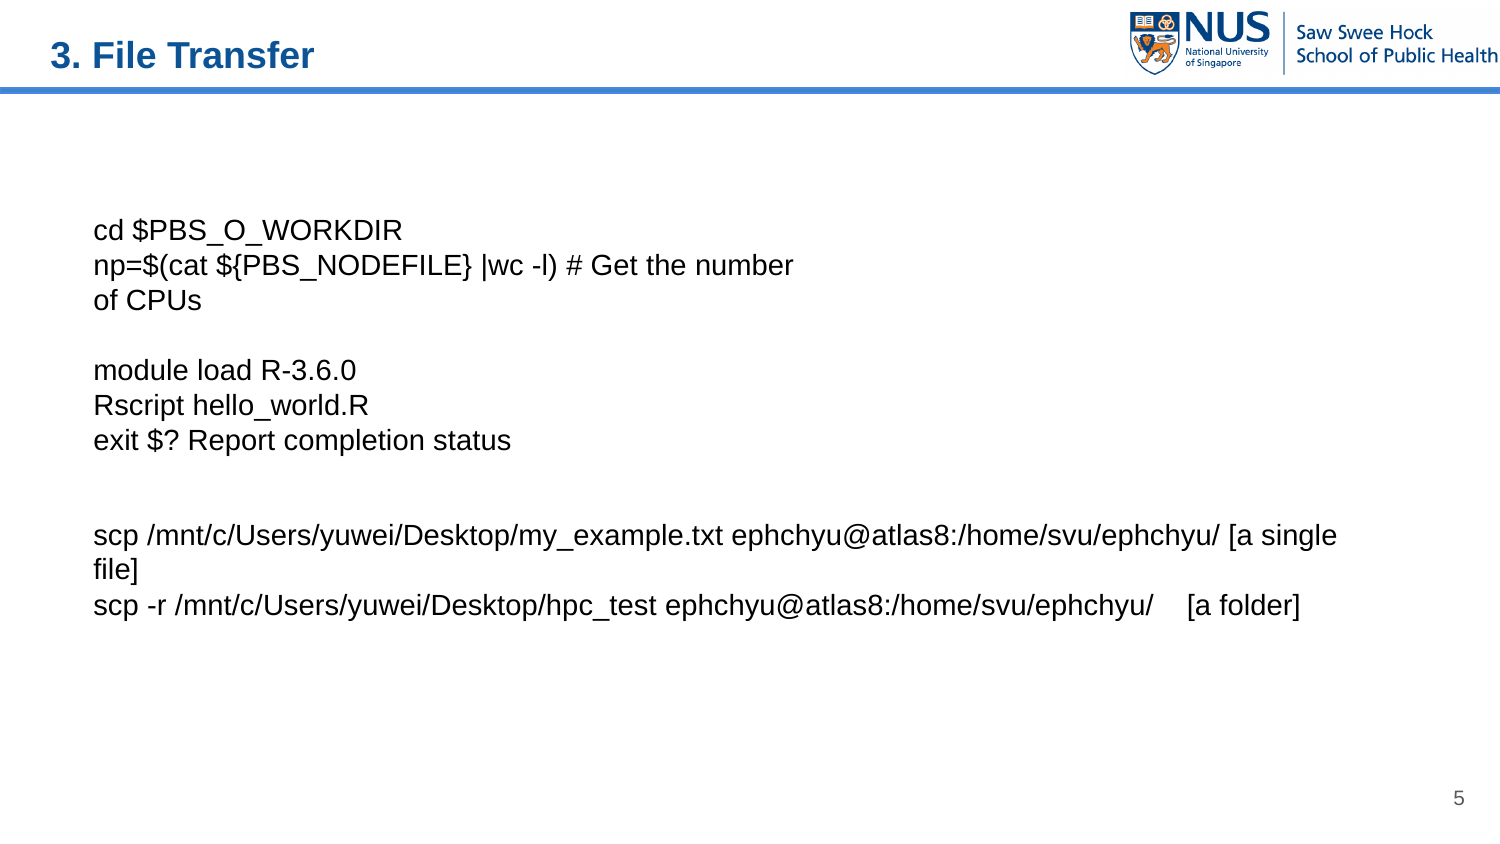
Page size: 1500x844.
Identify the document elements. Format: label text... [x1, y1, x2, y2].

text_box 3. File Transfer [16, 16, 974, 87]
text_box scp /mnt/c/Users/yuwei/Desktop/my_example.txt ephchyu@atlas8:/home/svu/ephchyu/ [a single file] scp -r /mnt/c/Users/yuwei/Desktop/hpc_test ephchyu@atlas8:/home/svu/ephchyu/ [a folder] [78, 508, 1390, 629]
slide_number 5 [1389, 764, 1480, 830]
picture [1124, 8, 1500, 79]
text_box cd $PBS_O_WORKDIR np=$(cat ${PBS_NODEFILE} |wc -l) # Get the number of CPUs module load R-3.6.0 Rscript hello_world.R exit $? Report completion status [78, 204, 830, 464]
text_box [0, 87, 1500, 93]
